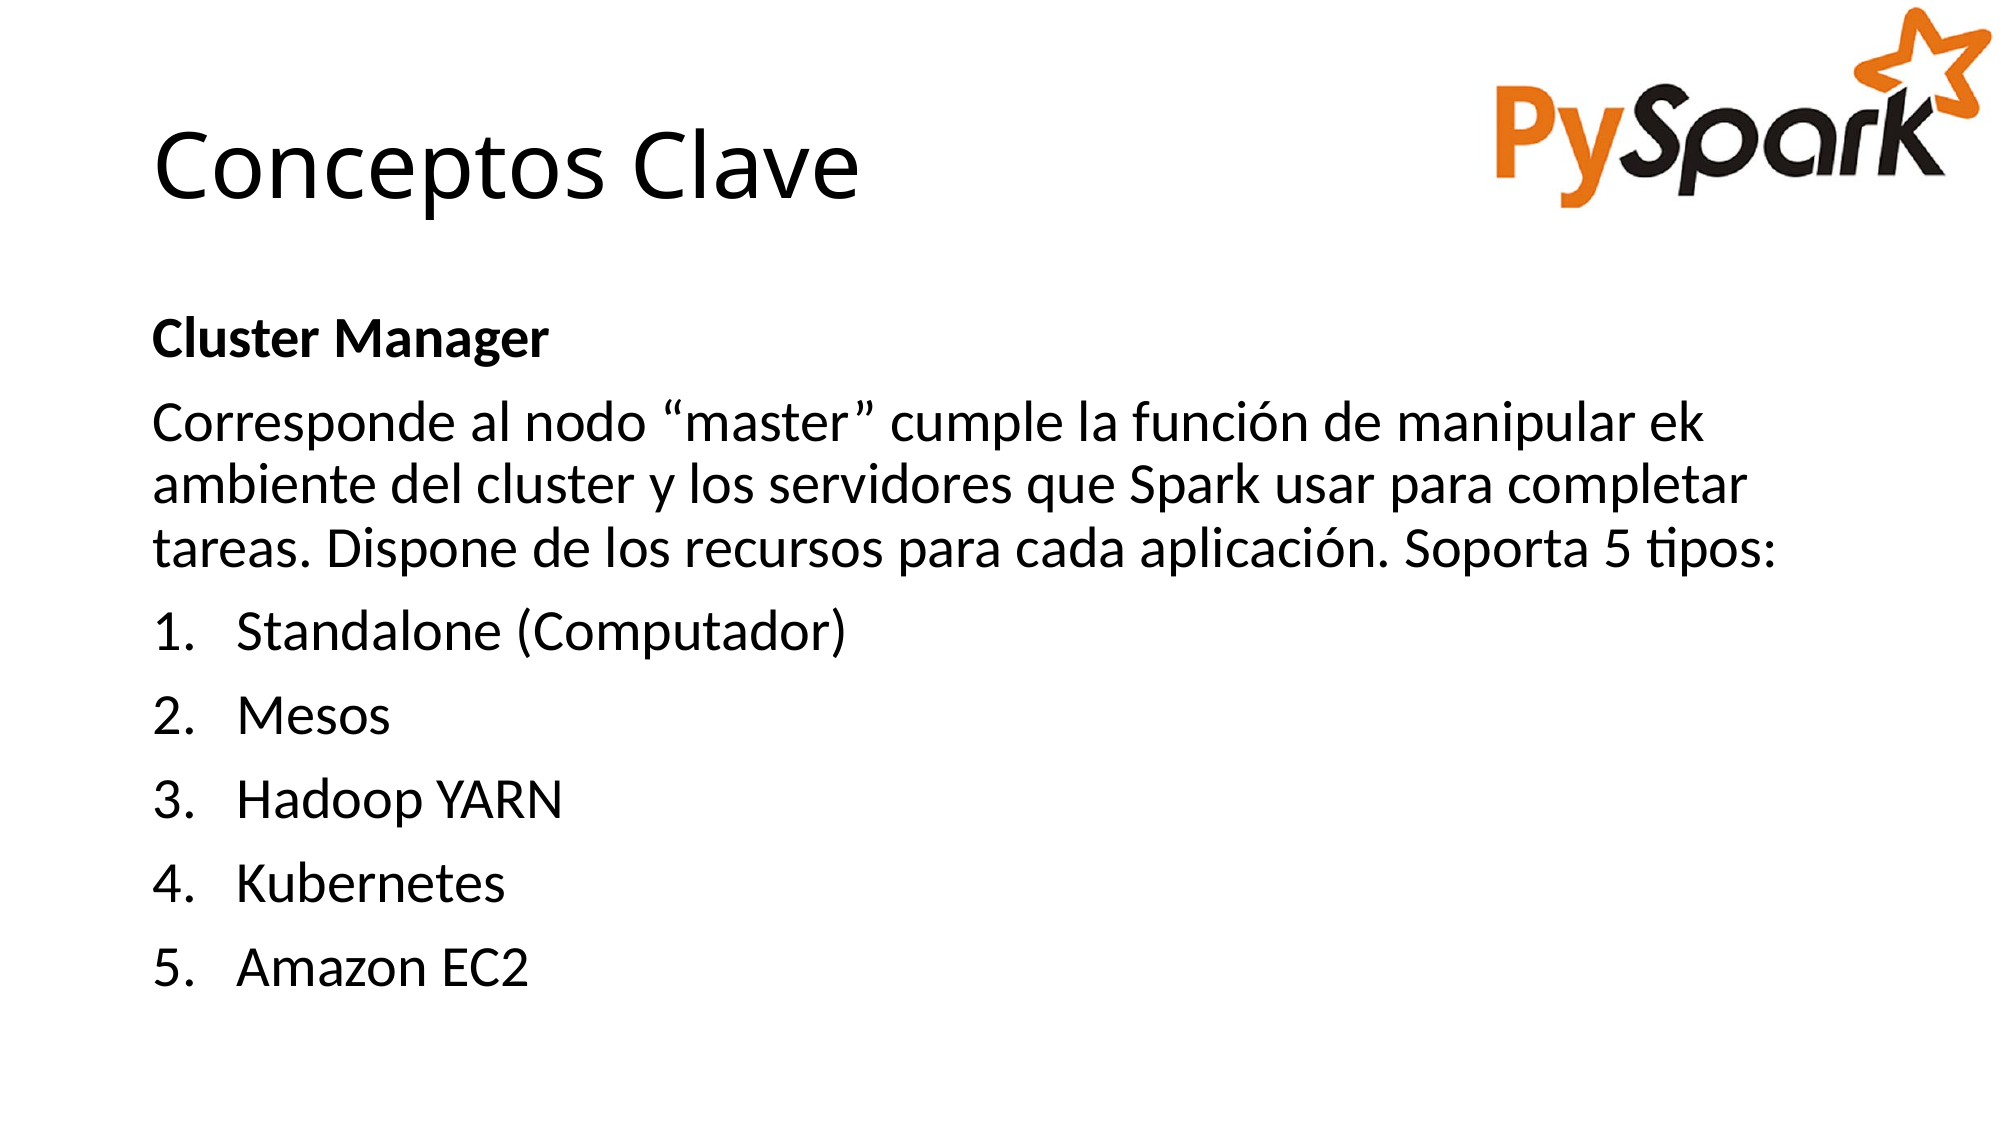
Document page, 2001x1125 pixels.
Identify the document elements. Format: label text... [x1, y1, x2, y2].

picture [1478, 0, 2000, 211]
list Cluster Manager Corresponde al nodo “master” cumple la función de manipular ek ambiente del cluster y los servidores que Spark usar para completar tareas. Dispone de los recursos para cada aplicación. Soporta 5 tipos: Standalone (Computador) Mesos Hadoop YARN Kubernetes Amazon EC2 [137, 299, 1863, 1014]
title Conceptos Clave [137, 59, 1863, 278]
